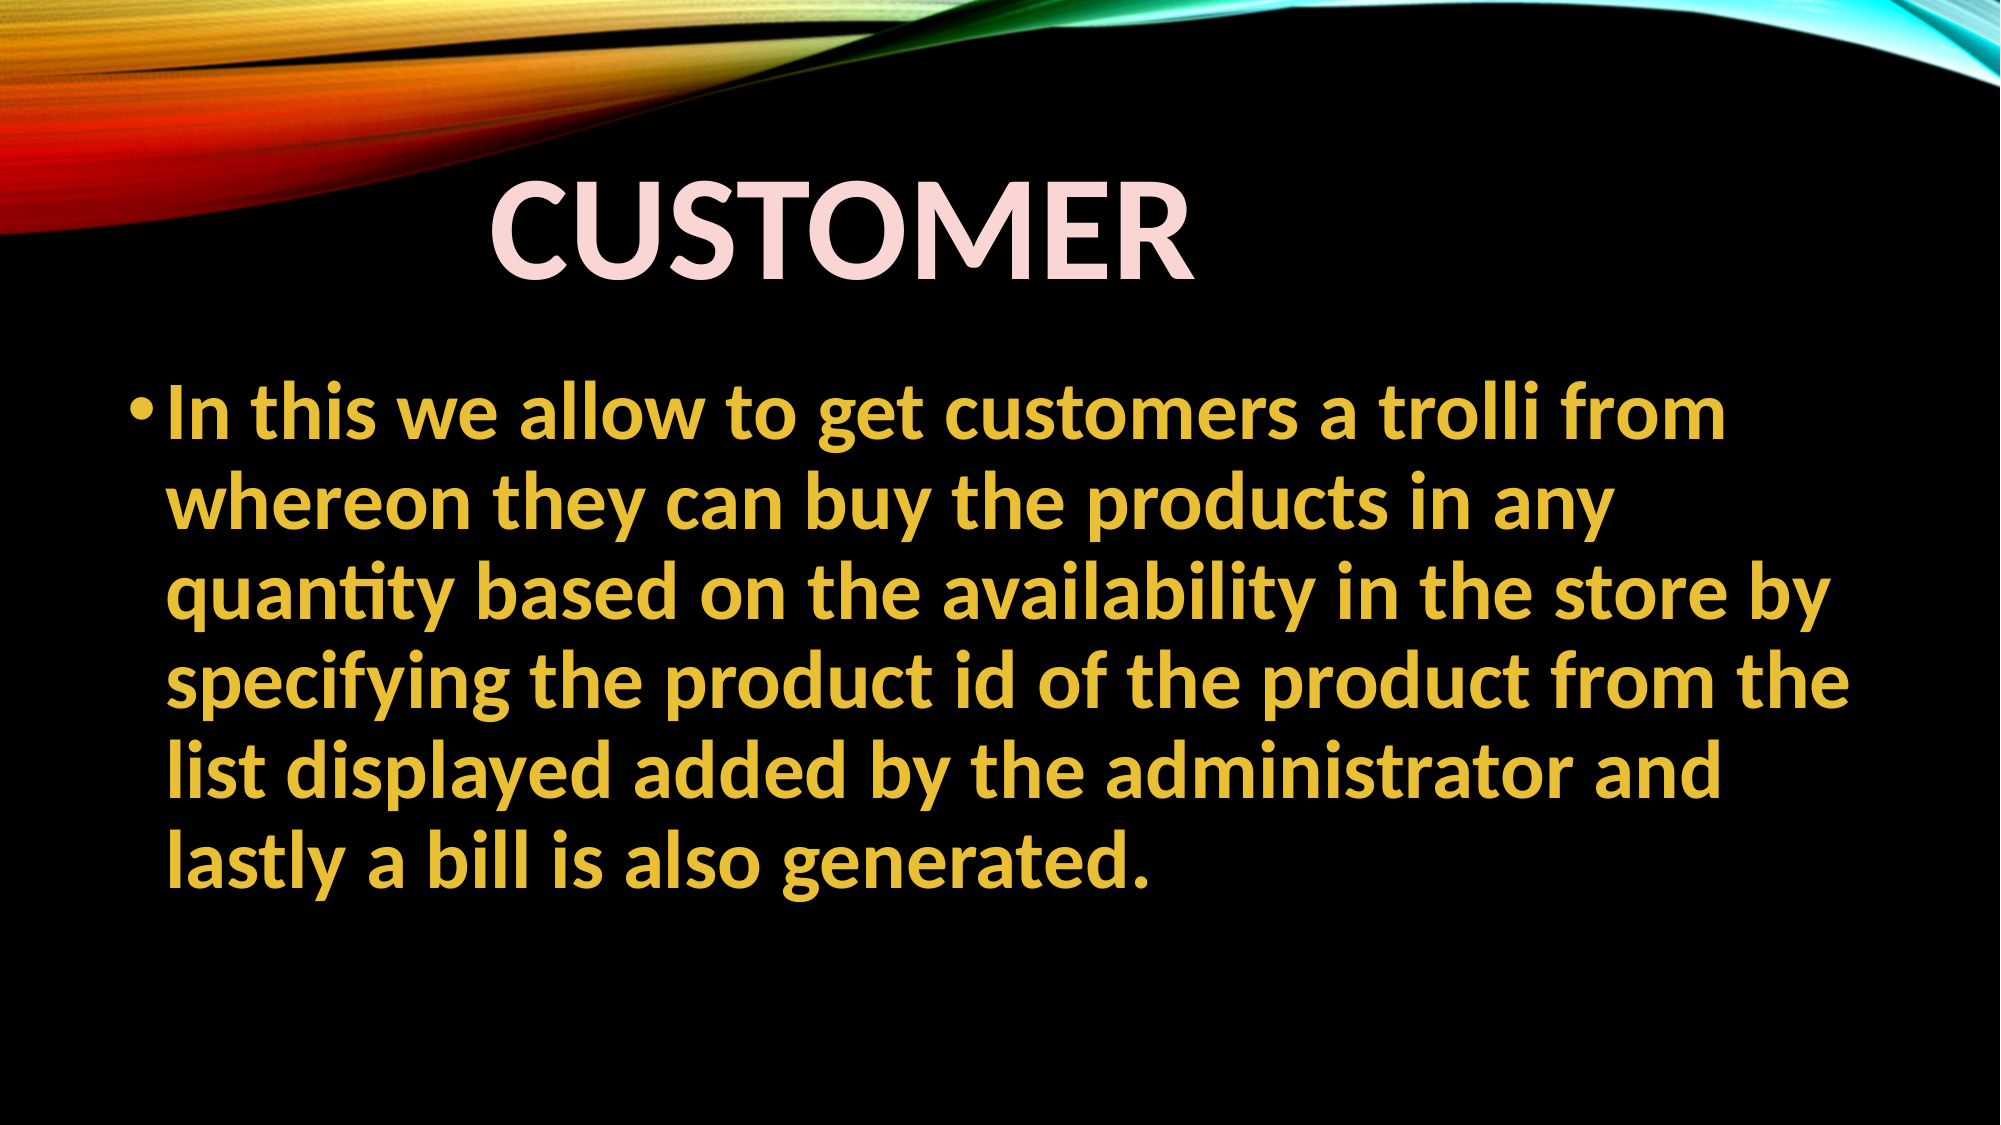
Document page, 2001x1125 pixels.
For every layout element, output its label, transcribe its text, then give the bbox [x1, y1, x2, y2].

picture [0, 0, 2000, 237]
list In this we allow to get customers a trolli from whereon they can buy the products in any quantity based on the availability in the store by specifying the product id of the product from the list displayed added by the administrator and lastly a bill is also generated. [112, 360, 1888, 1021]
title CUSTOMER [474, 125, 1888, 338]
